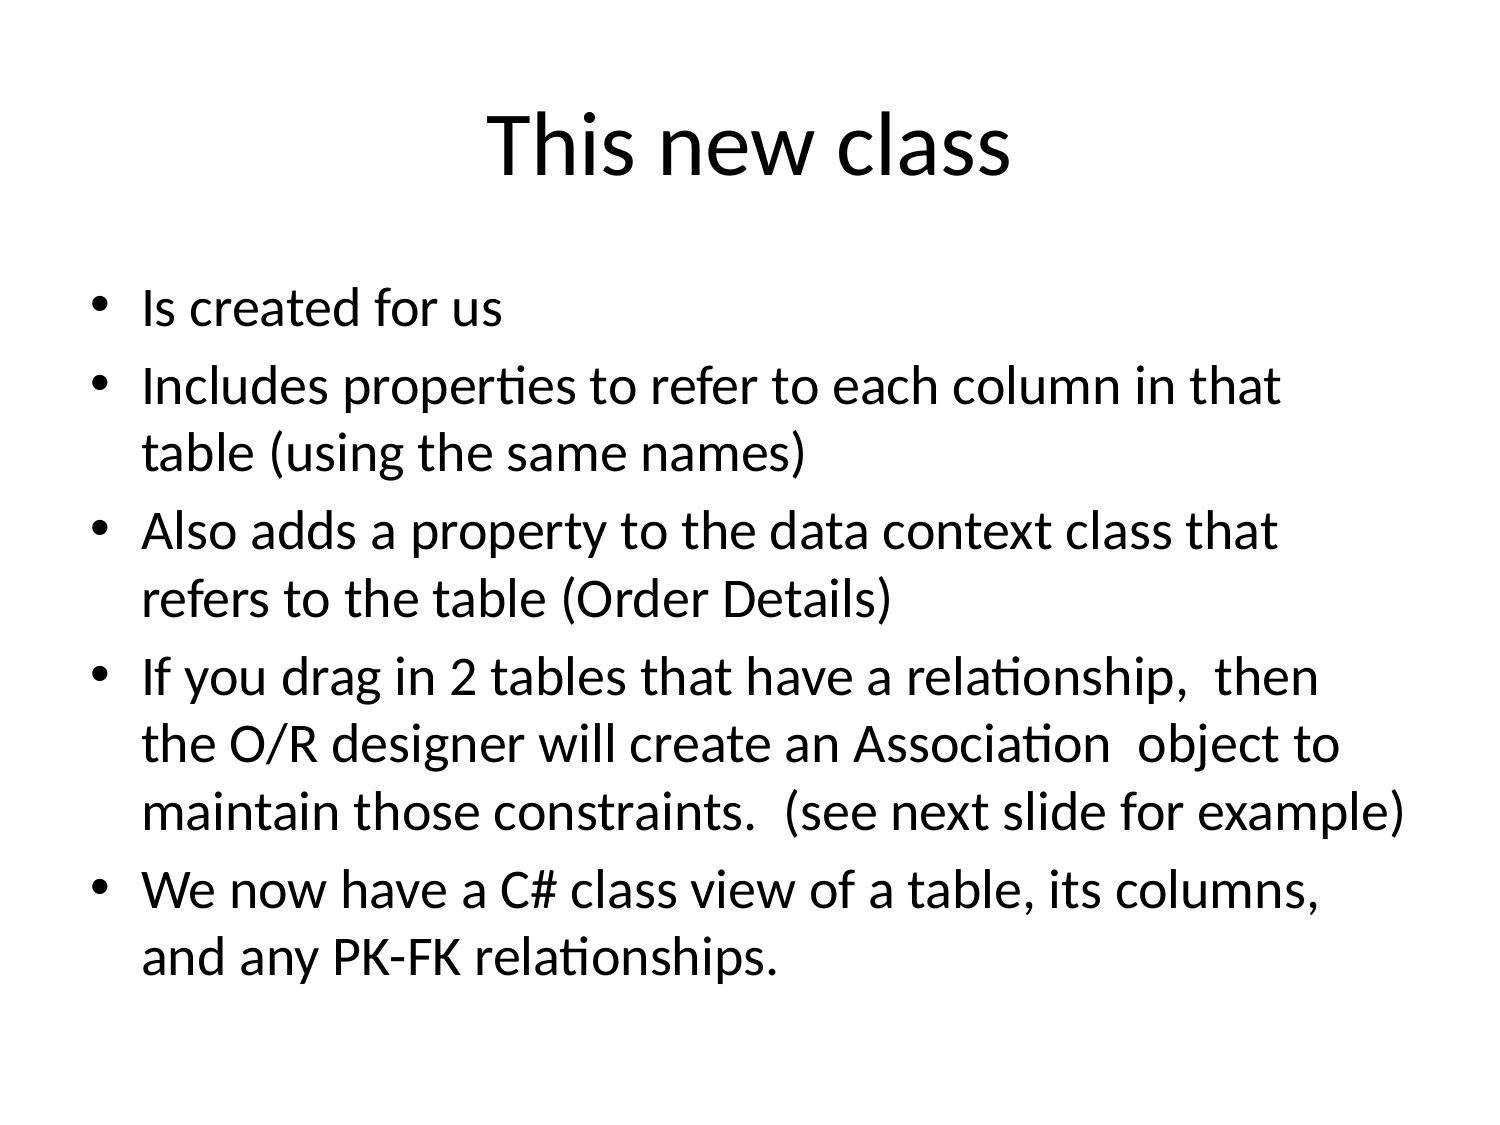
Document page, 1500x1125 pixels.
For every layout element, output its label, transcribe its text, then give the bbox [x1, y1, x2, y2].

list Is created for us Includes properties to refer to each column in that table (using the same names) Also adds a property to the data context class that refers to the table (Order Details) If you drag in 2 tables that have a relationship, then the O/R designer will create an Association object to maintain those constraints. (see next slide for example) We now have a C# class view of a table, its columns, and any PK-FK relationships. [75, 262, 1425, 1005]
title This new class [75, 45, 1425, 233]
